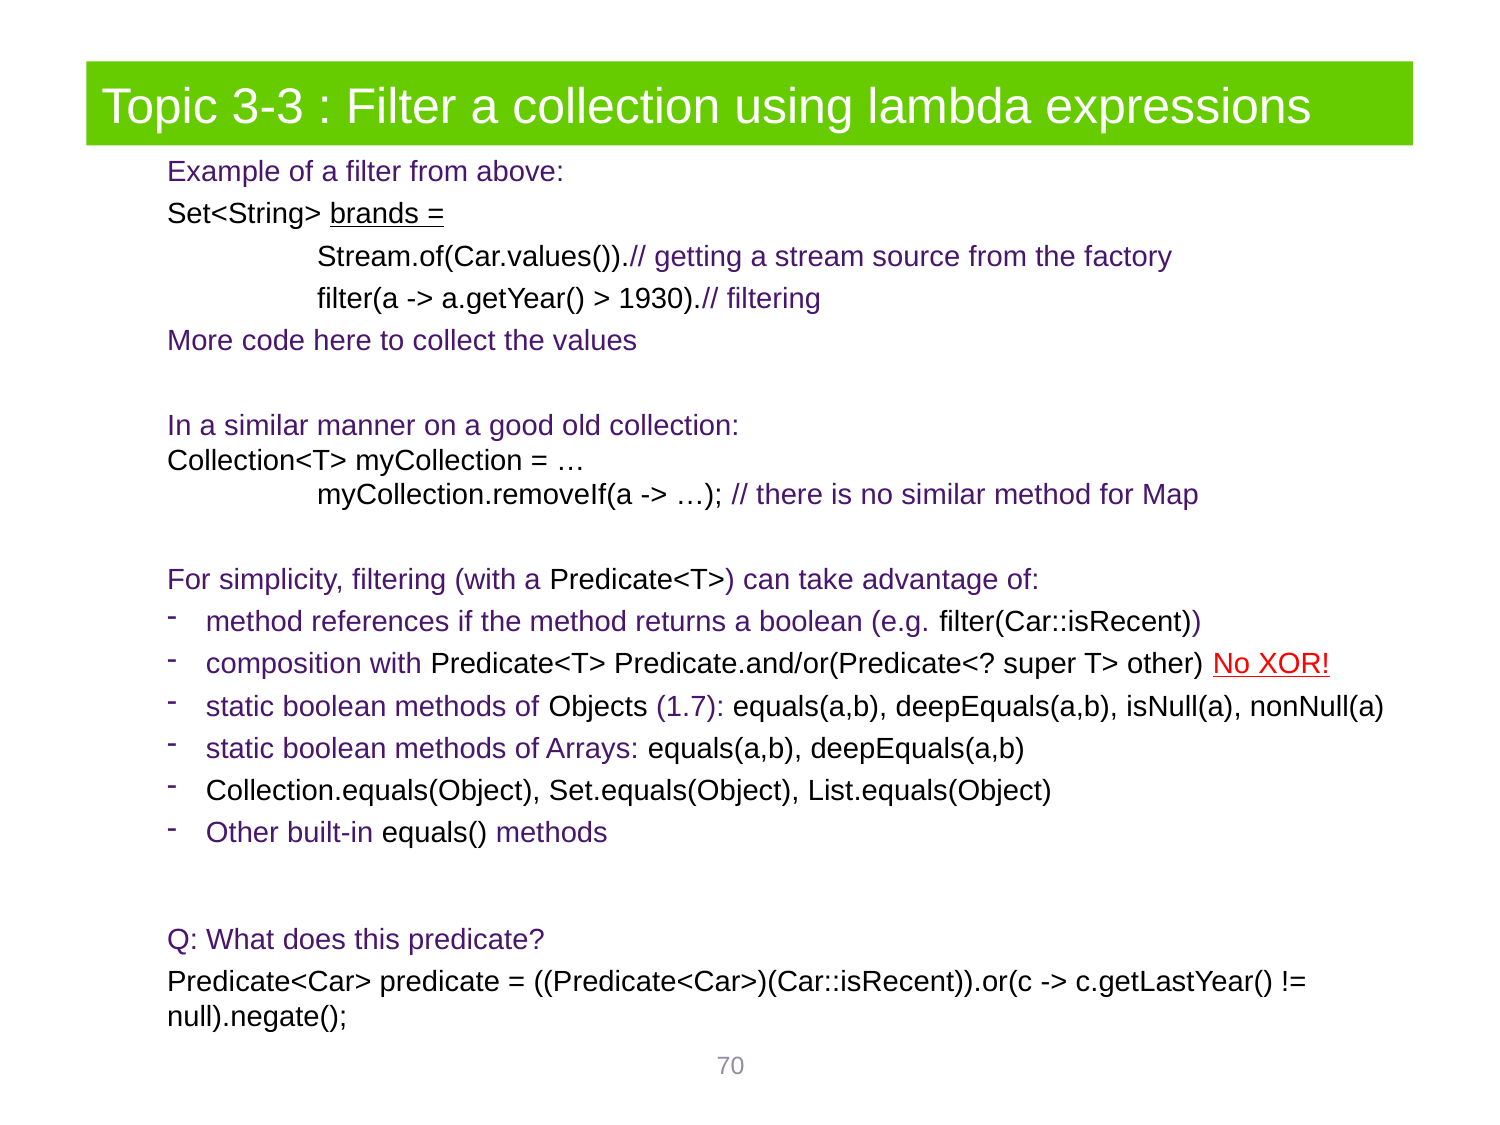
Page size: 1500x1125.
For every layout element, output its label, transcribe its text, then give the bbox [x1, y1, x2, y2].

list Example of a filter from above: Set<String> brands = Stream.of(Car.values()).// getting a stream source from the factory filter(a -> a.getYear() > 1930).// filtering More code here to collect the values In a similar manner on a good old collection: Collection<T> myCollection = … myCollection.removeIf(a -> …); // there is no similar method for Map For simplicity, filtering (with a Predicate<T>) can take advantage of: method references if the method returns a boolean (e.g. filter(Car::isRecent)) composition with Predicate<T> Predicate.and/or(Predicate<? super T> other) No XOR! static boolean methods of Objects (1.7): equals(a,b), deepEquals(a,b), isNull(a), nonNull(a) static boolean methods of Arrays: equals(a,b), deepEquals(a,b) Collection.equals(Object), Set.equals(Object), List.equals(Object) Other built-in equals() methods Q: What does this predicate? Predicate<Car> predicate = ((Predicate<Car>)(Car::isRecent)).or(c -> c.getLastYear() != null).negate(); [86, 145, 1413, 1048]
title Topic 3-3 : Filter a collection using lambda expressions [85, 60, 1414, 146]
